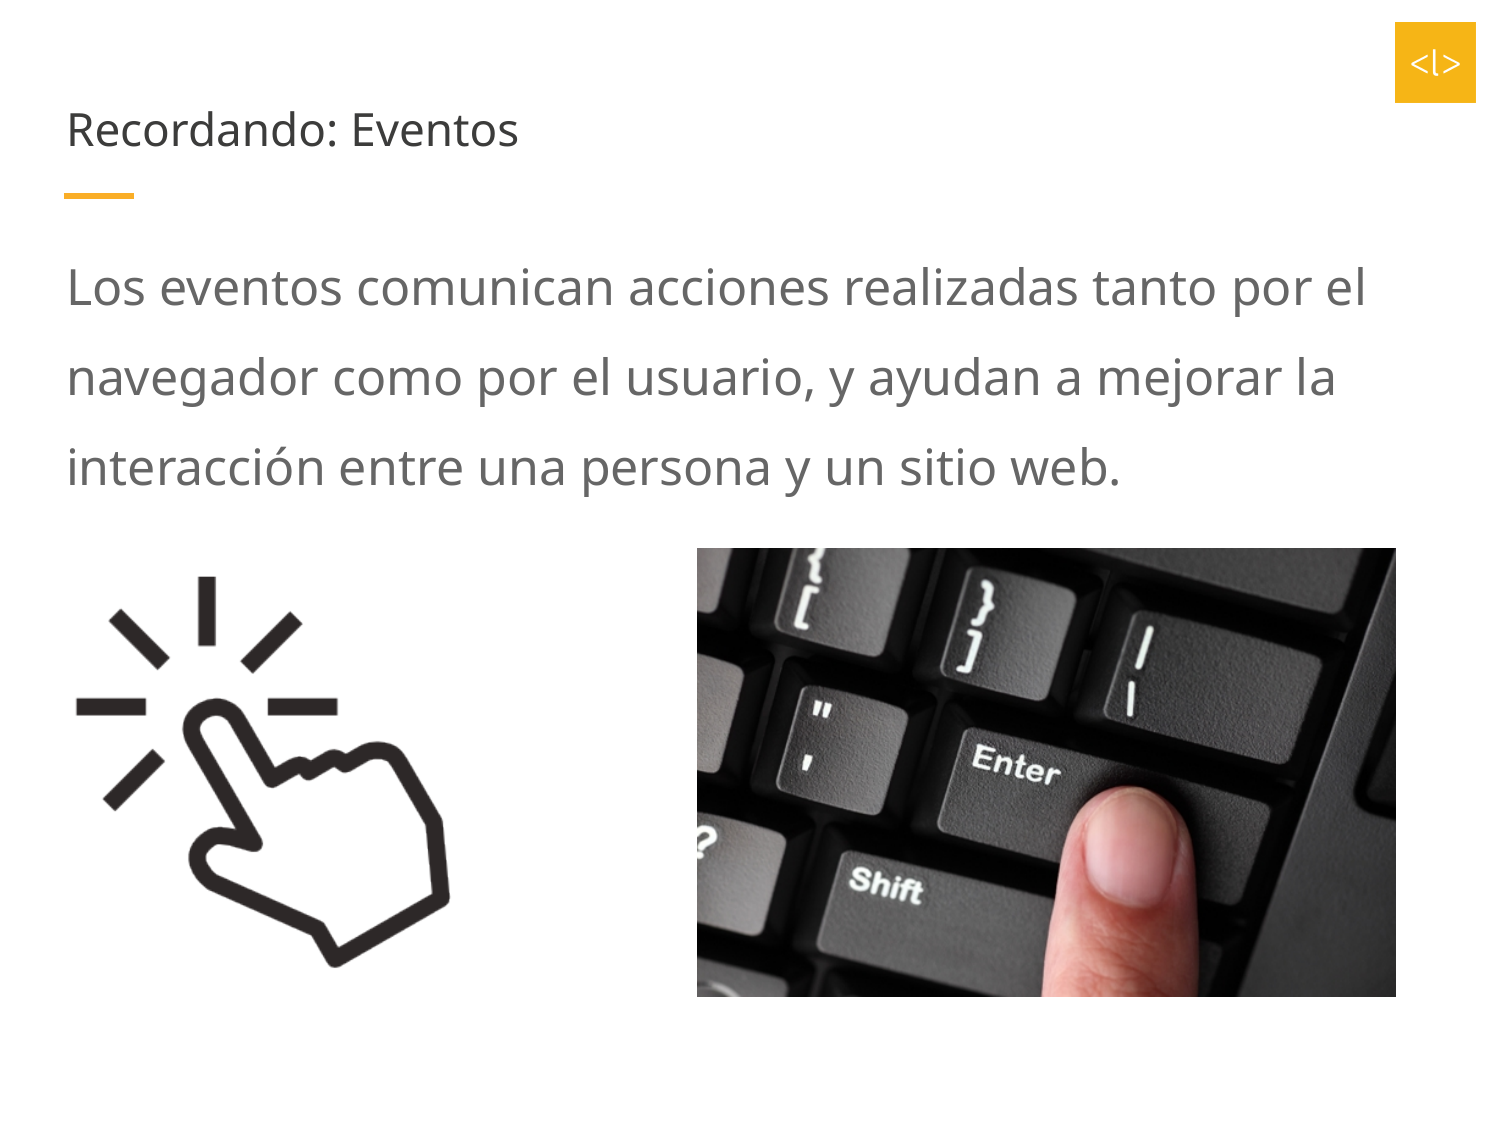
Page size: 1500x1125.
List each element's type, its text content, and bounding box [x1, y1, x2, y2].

picture [697, 547, 1396, 998]
picture [1395, 22, 1476, 103]
text_box Recordando: Eventos [51, 85, 1449, 210]
list Los eventos comunican acciones realizadas tanto por el navegador como por el usuario, y ayudan a mejorar la interacción entre una persona y un sitio web. [51, 210, 1449, 462]
picture [63, 572, 465, 973]
